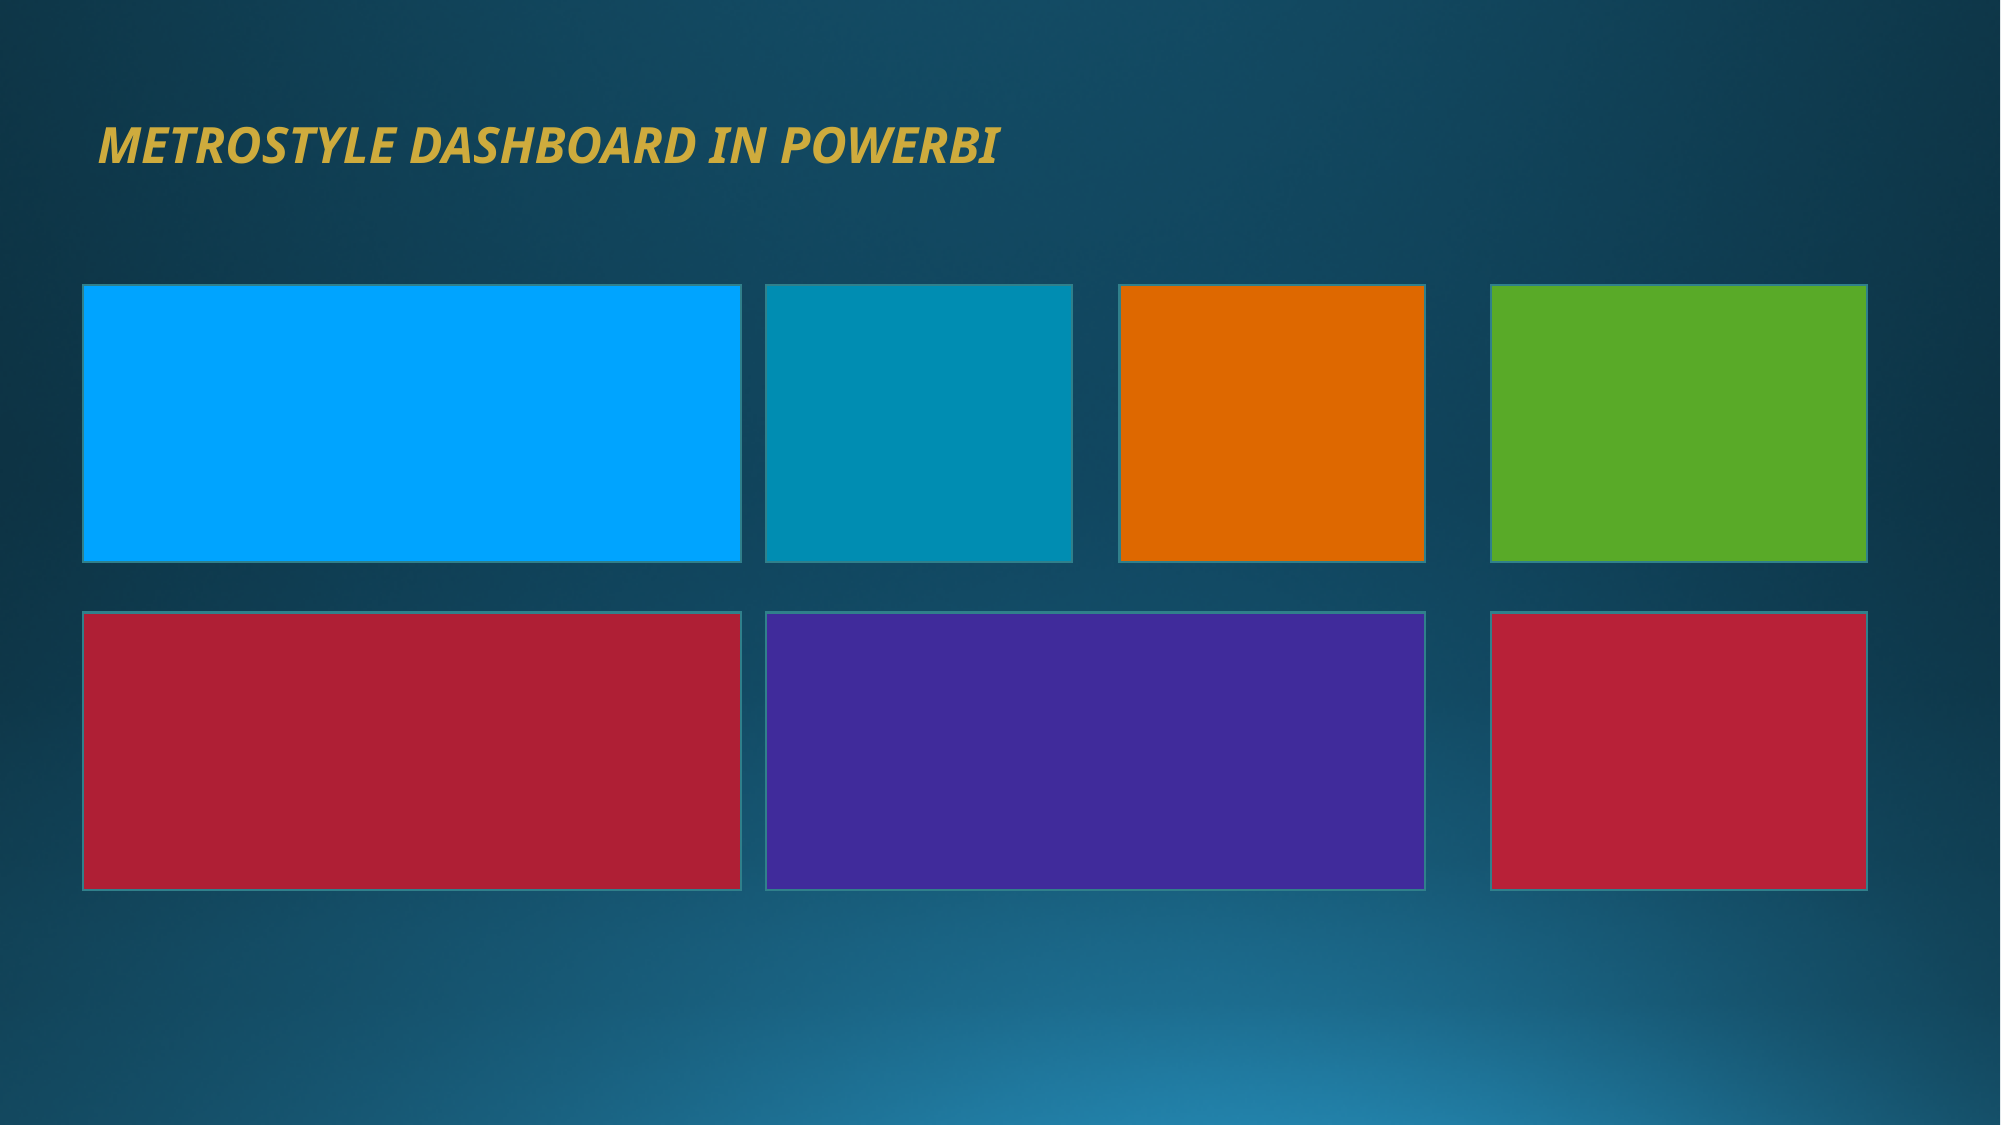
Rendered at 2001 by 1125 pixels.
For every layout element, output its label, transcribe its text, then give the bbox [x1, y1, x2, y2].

text_box [82, 284, 742, 563]
text_box [1490, 284, 1868, 563]
text_box METROSTYLE DASHBOARD IN POWERBI [82, 106, 1155, 182]
text_box [1490, 611, 1868, 891]
text_box [1118, 284, 1426, 563]
text_box [765, 284, 1073, 563]
picture [0, 0, 2001, 1125]
text_box [765, 611, 1426, 891]
text_box [82, 611, 742, 891]
